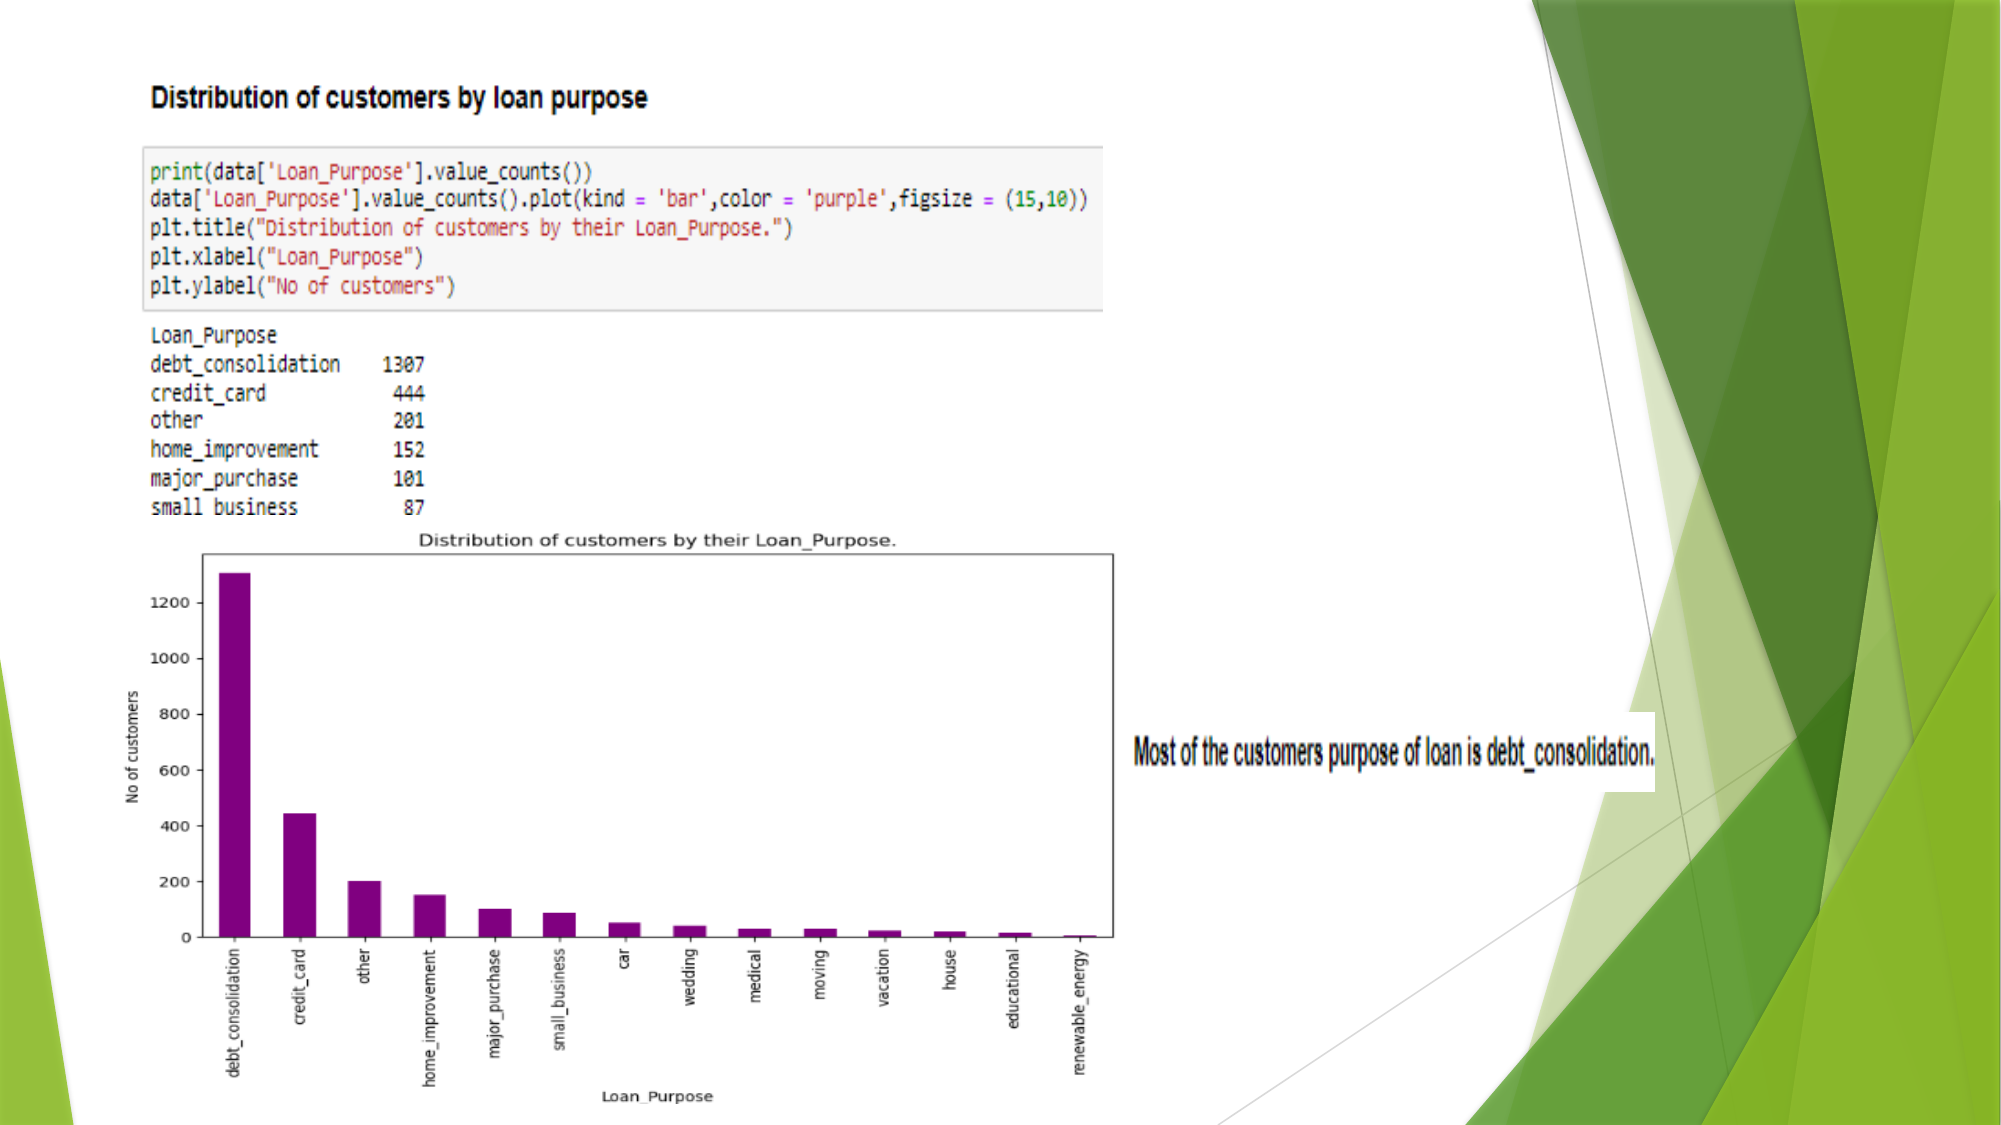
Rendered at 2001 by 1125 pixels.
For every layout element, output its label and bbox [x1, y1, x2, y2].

picture [87, 514, 1655, 1104]
list [138, 54, 1104, 514]
